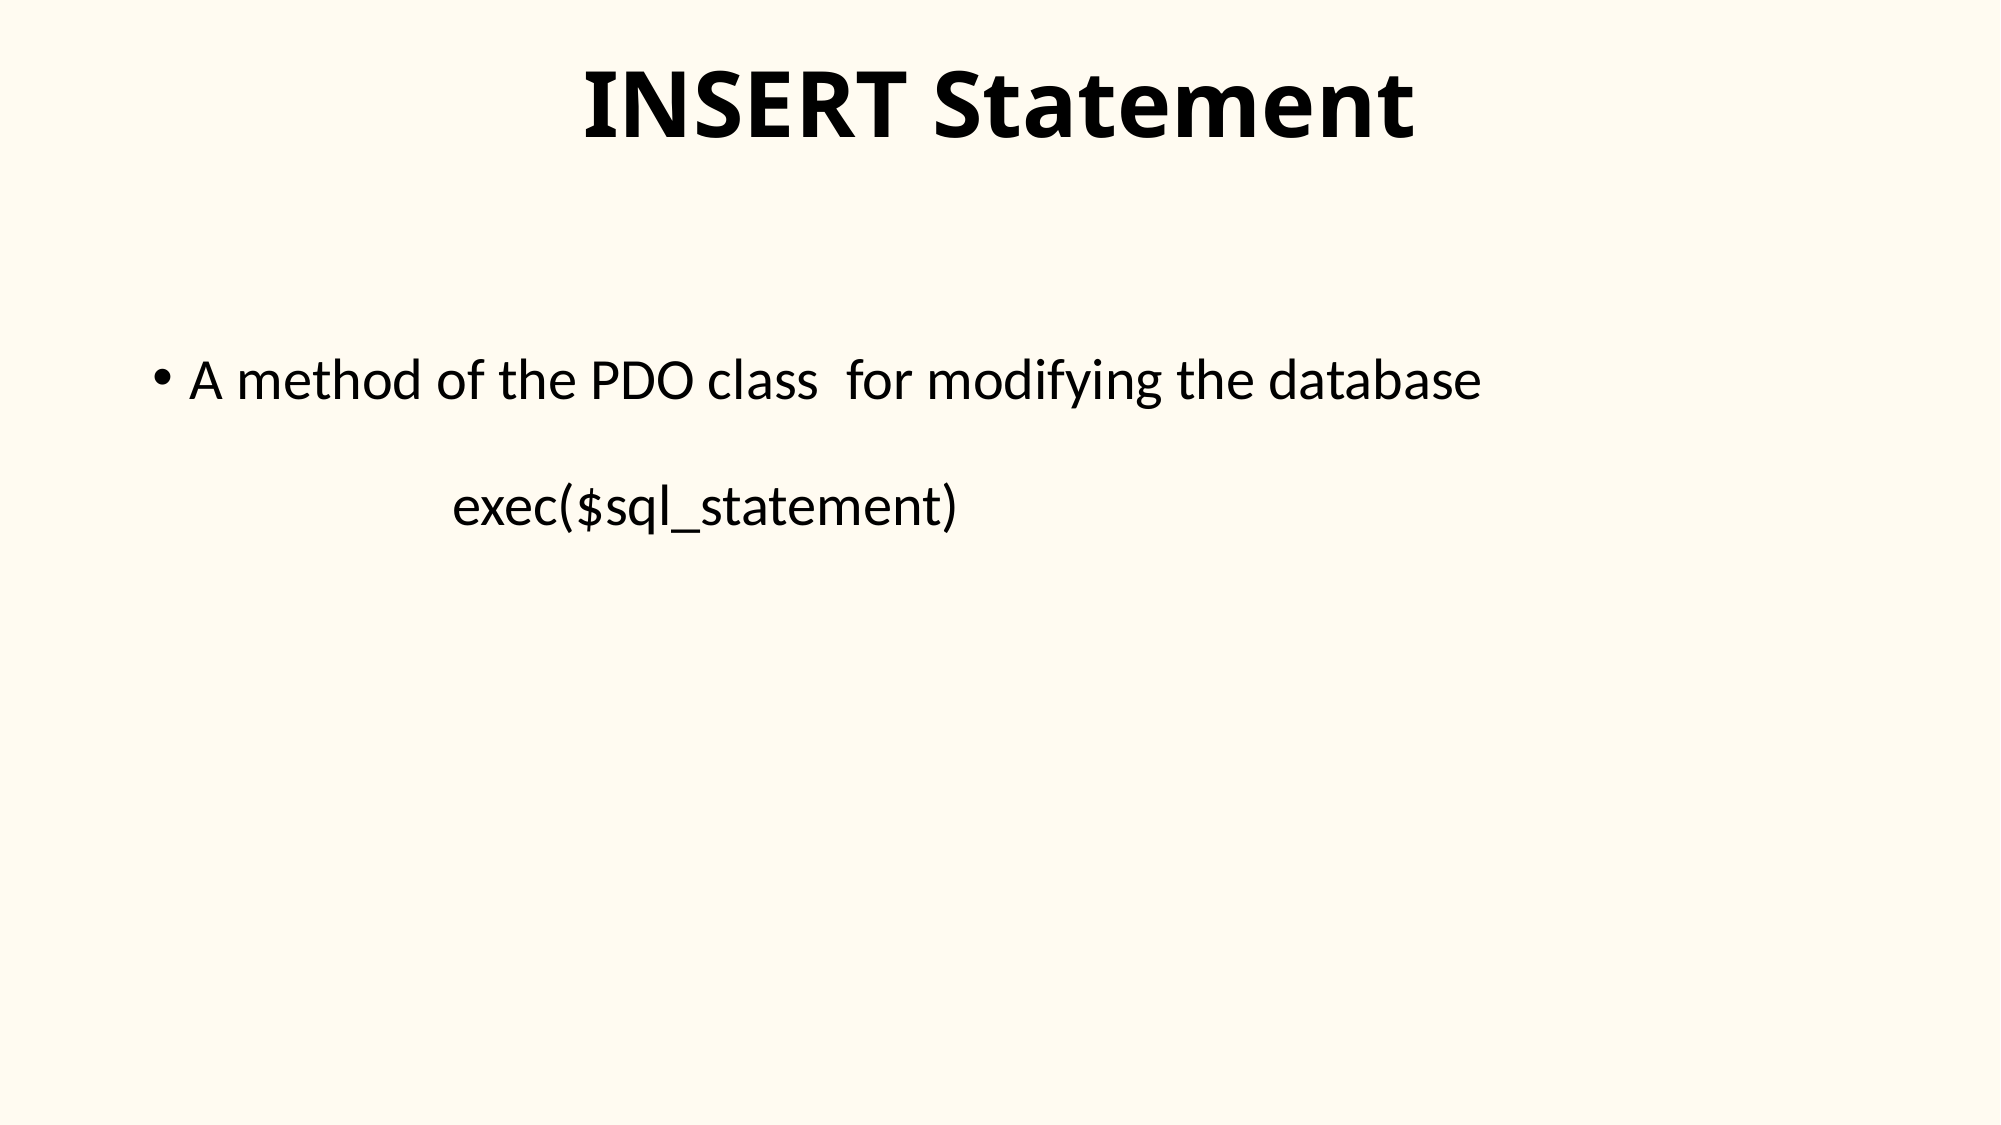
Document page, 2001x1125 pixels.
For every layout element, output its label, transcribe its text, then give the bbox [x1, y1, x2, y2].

title INSERT Statement [0, 20, 2000, 195]
list A method of the PDO class for modifying the database exec($sql_statement) [137, 299, 1863, 1014]
